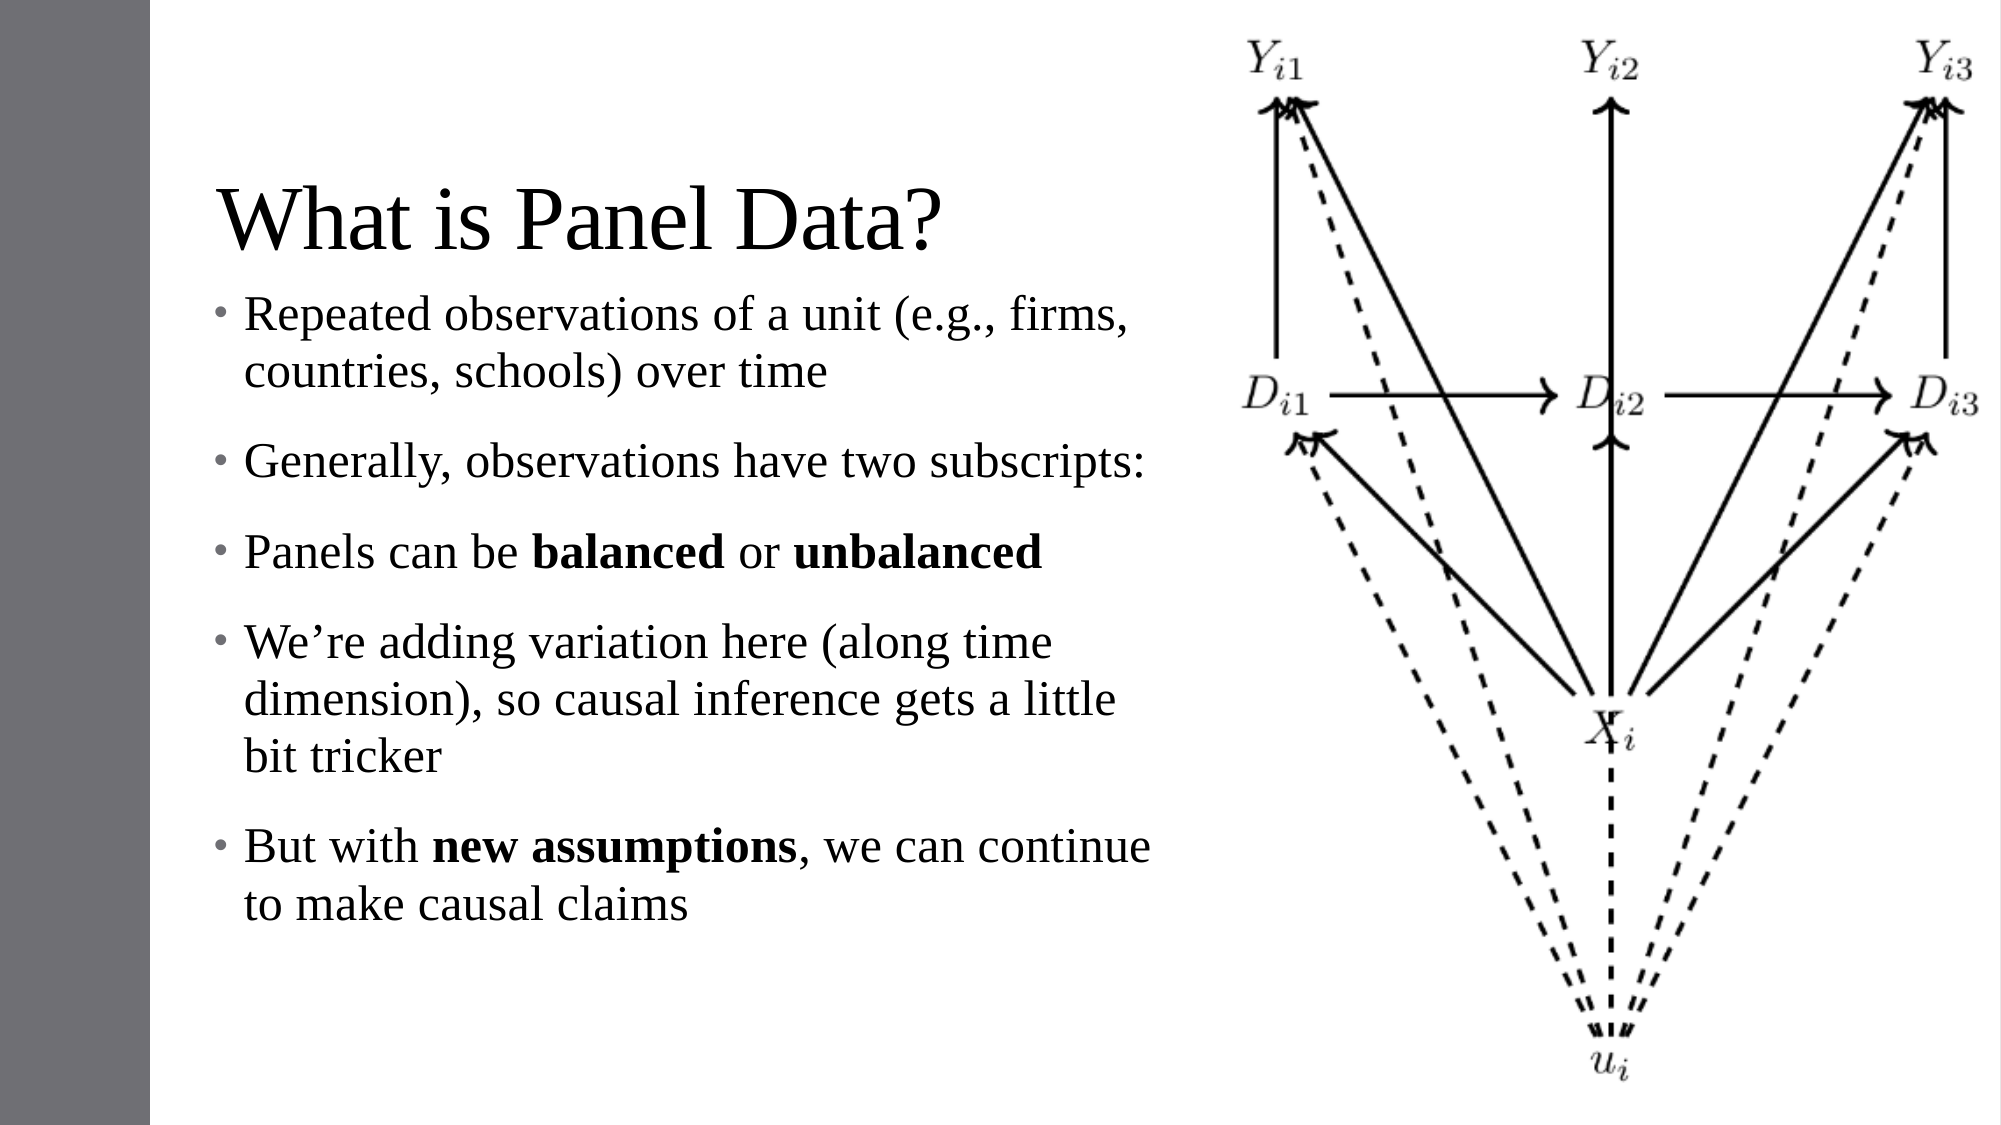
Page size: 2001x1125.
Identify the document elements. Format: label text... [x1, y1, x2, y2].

title What is Panel Data? [201, 60, 1186, 278]
picture [1236, 0, 2000, 1125]
text_box [0, 0, 151, 1125]
